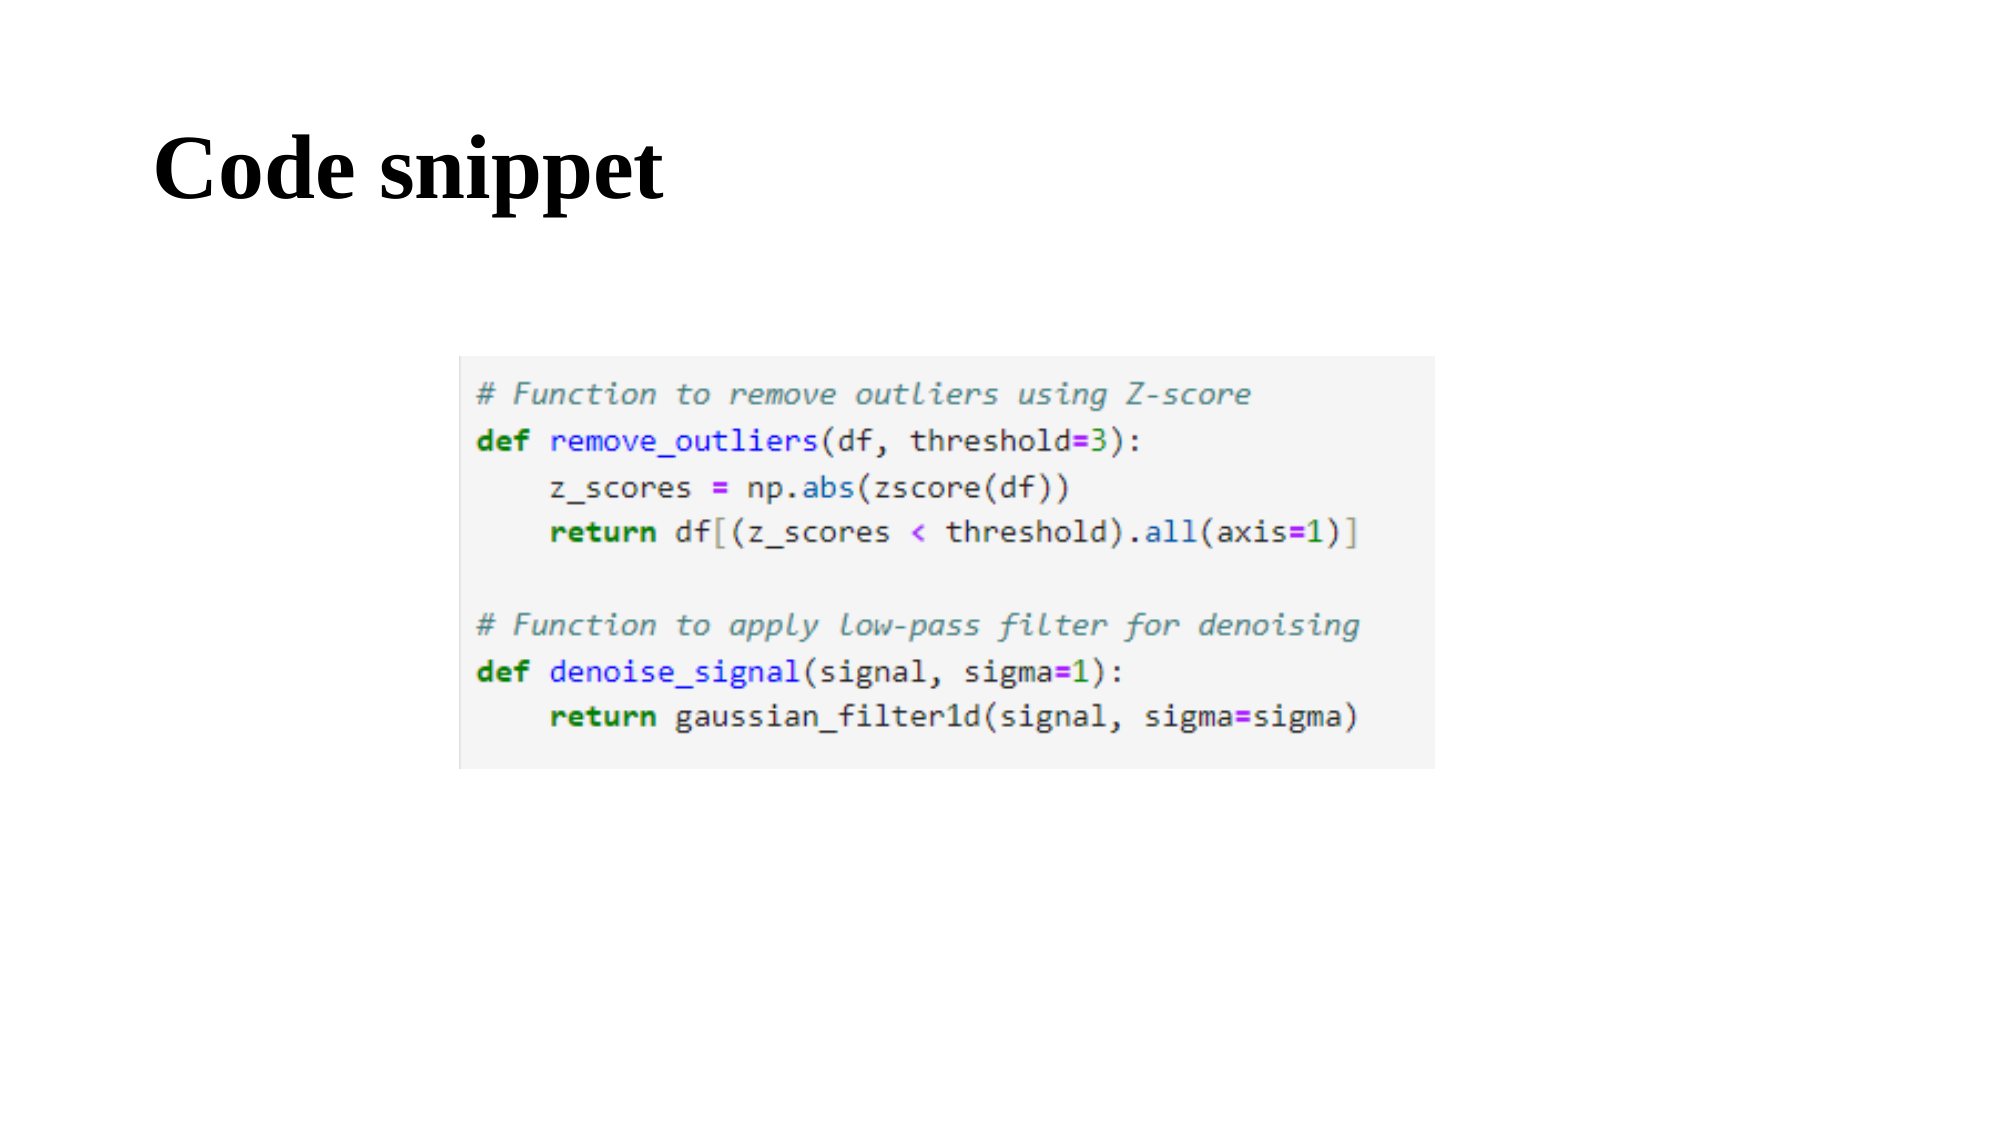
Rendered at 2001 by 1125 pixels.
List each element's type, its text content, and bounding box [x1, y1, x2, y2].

title Code snippet [137, 59, 1863, 278]
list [459, 356, 1435, 769]
